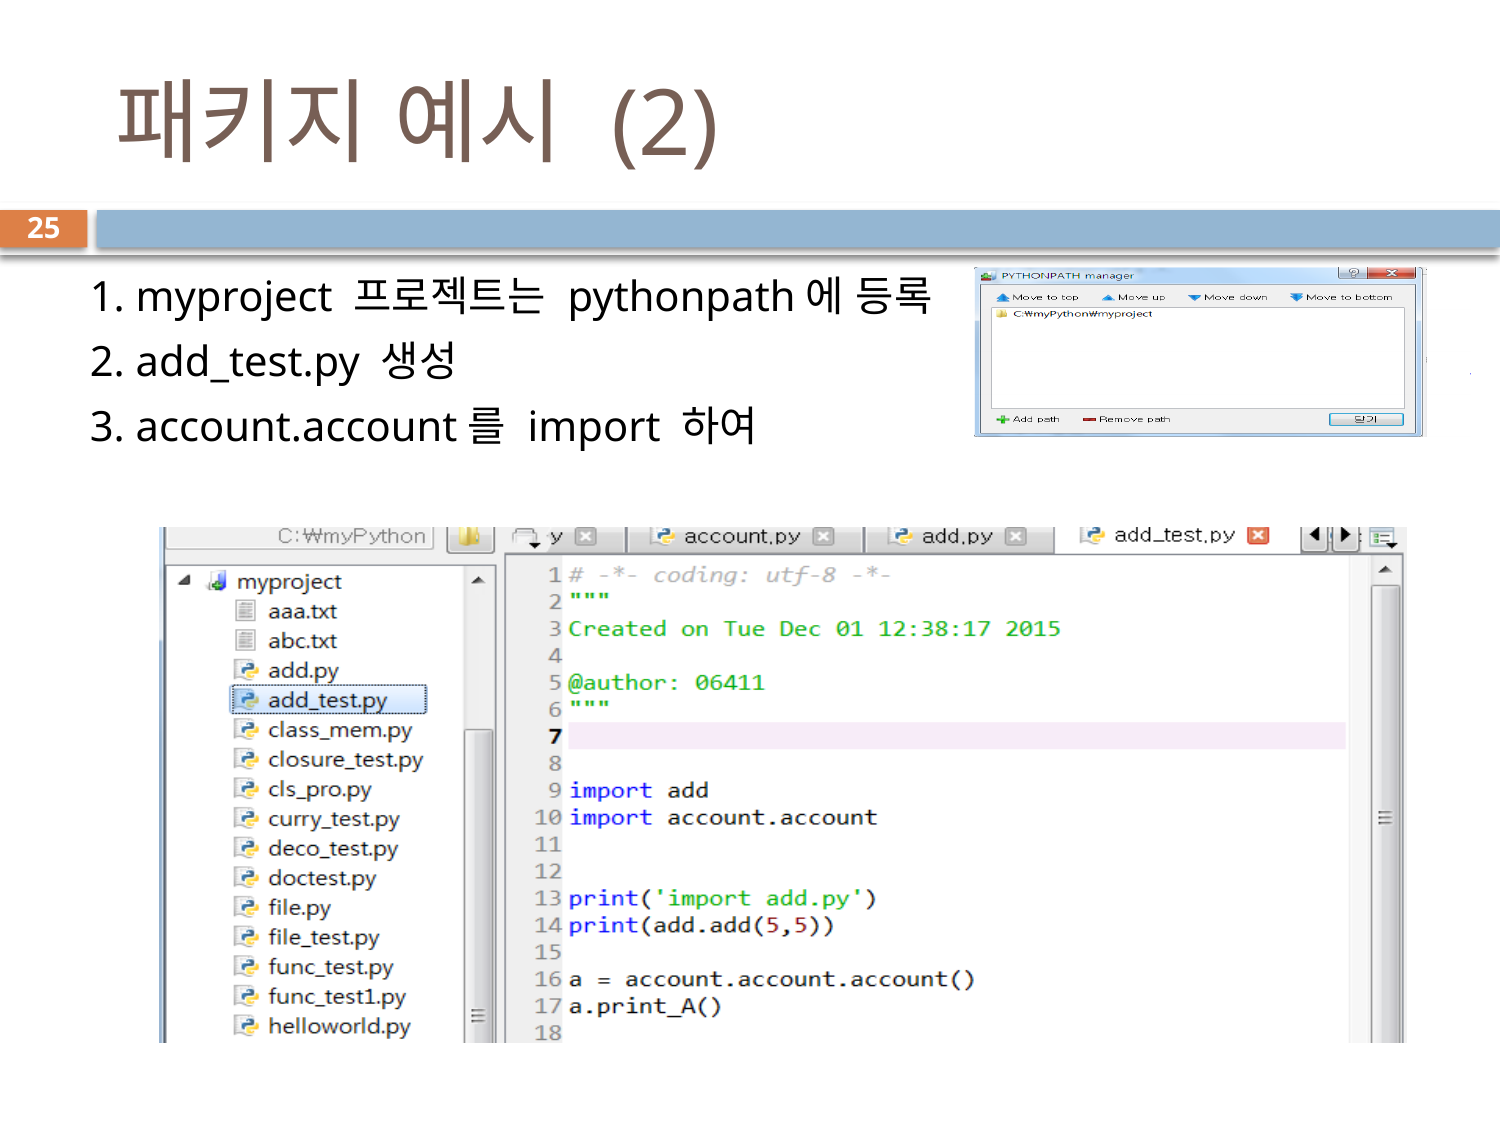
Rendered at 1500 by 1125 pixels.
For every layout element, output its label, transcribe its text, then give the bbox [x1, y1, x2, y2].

picture [159, 526, 1407, 1044]
list 1. myproject 프로젝트는 pythonpath에 등록 2. add_test.py 생성 3. account.account를 import 하여 [75, 262, 1425, 492]
picture [974, 266, 1471, 438]
slide_number 25 [0, 208, 88, 249]
title 패키지 예시 (2) [100, 37, 1438, 200]
